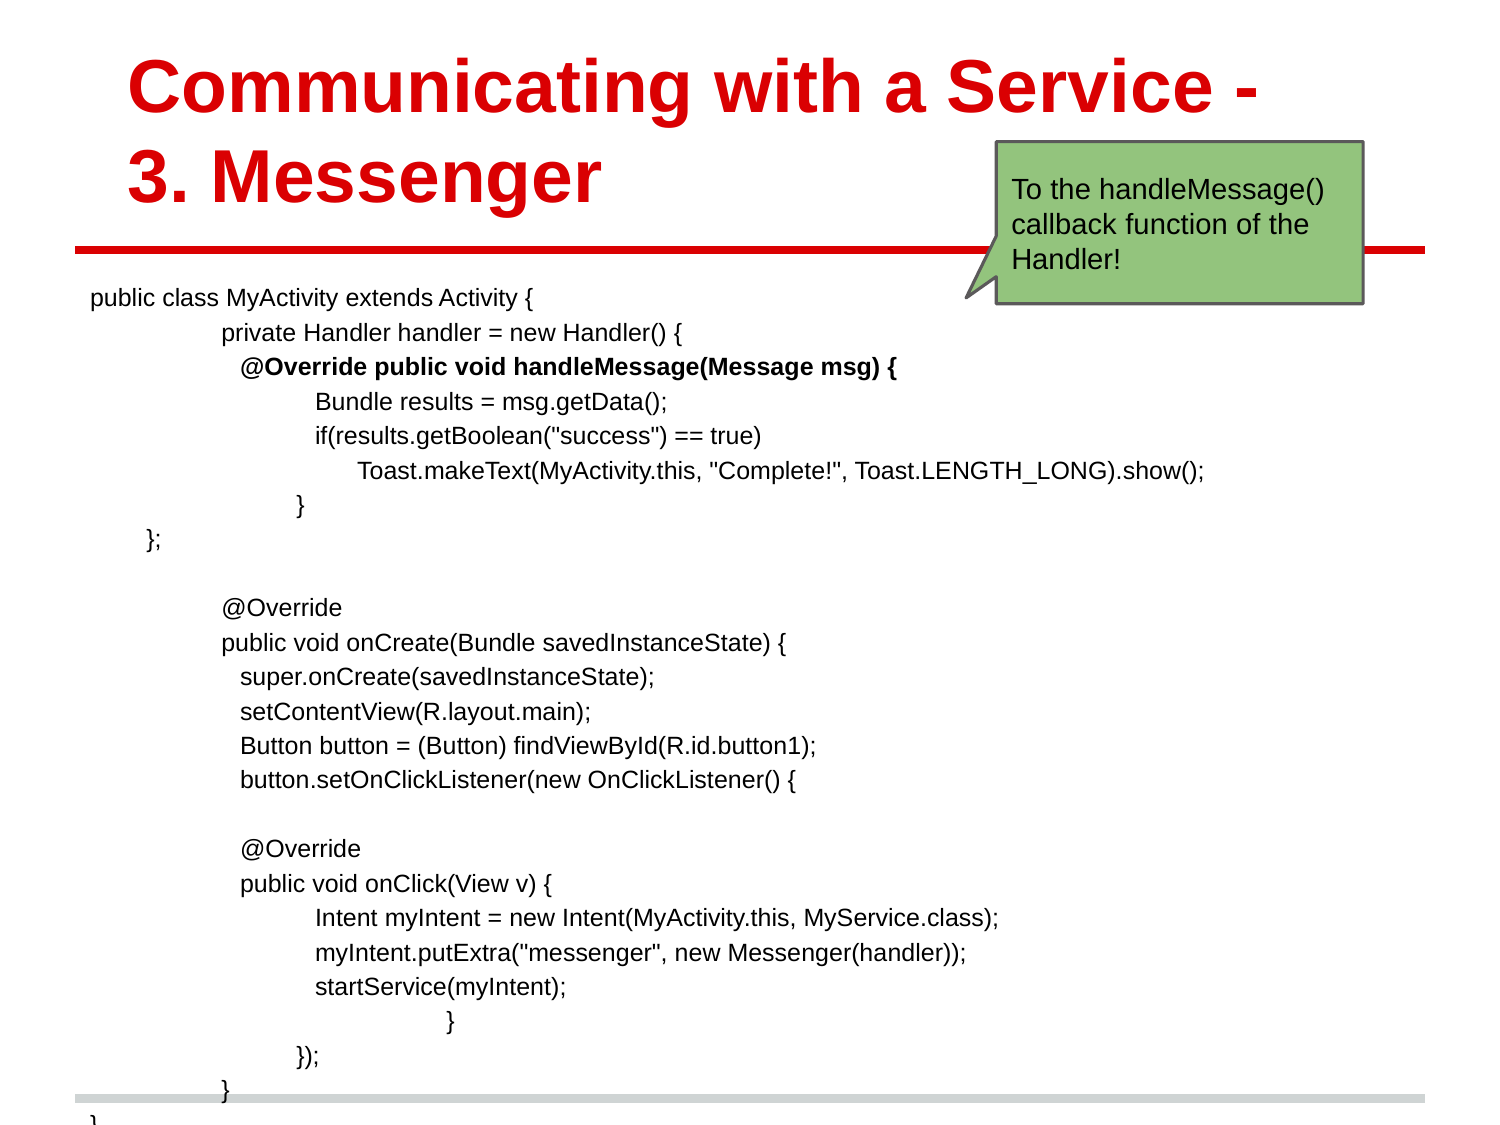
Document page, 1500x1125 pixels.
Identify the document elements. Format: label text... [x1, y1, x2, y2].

list public class MyActivity extends Activity { private Handler handler = new Handler() { @Override public void handleMessage(Message msg) { Bundle results = msg.getData(); if(results.getBoolean("success") == true) Toast.makeText(MyActivity.this, "Complete!", Toast.LENGTH_LONG).show(); } }; @Override public void onCreate(Bundle savedInstanceState) { super.onCreate(savedInstanceState); setContentView(R.layout.main); Button button = (Button) findViewById(R.id.button1); button.setOnClickListener(new OnClickListener() { @Override public void onClick(View v) { Intent myIntent = new Intent(MyActivity.this, MyService.class); myIntent.putExtra("messenger", new Messenger(handler)); startService(myIntent); } }); } } [75, 262, 1425, 1078]
title Communicating with a Service - 3. Messenger [75, 45, 1425, 233]
text_box To the handleMessage() callback function of the Handler! [966, 141, 1364, 304]
